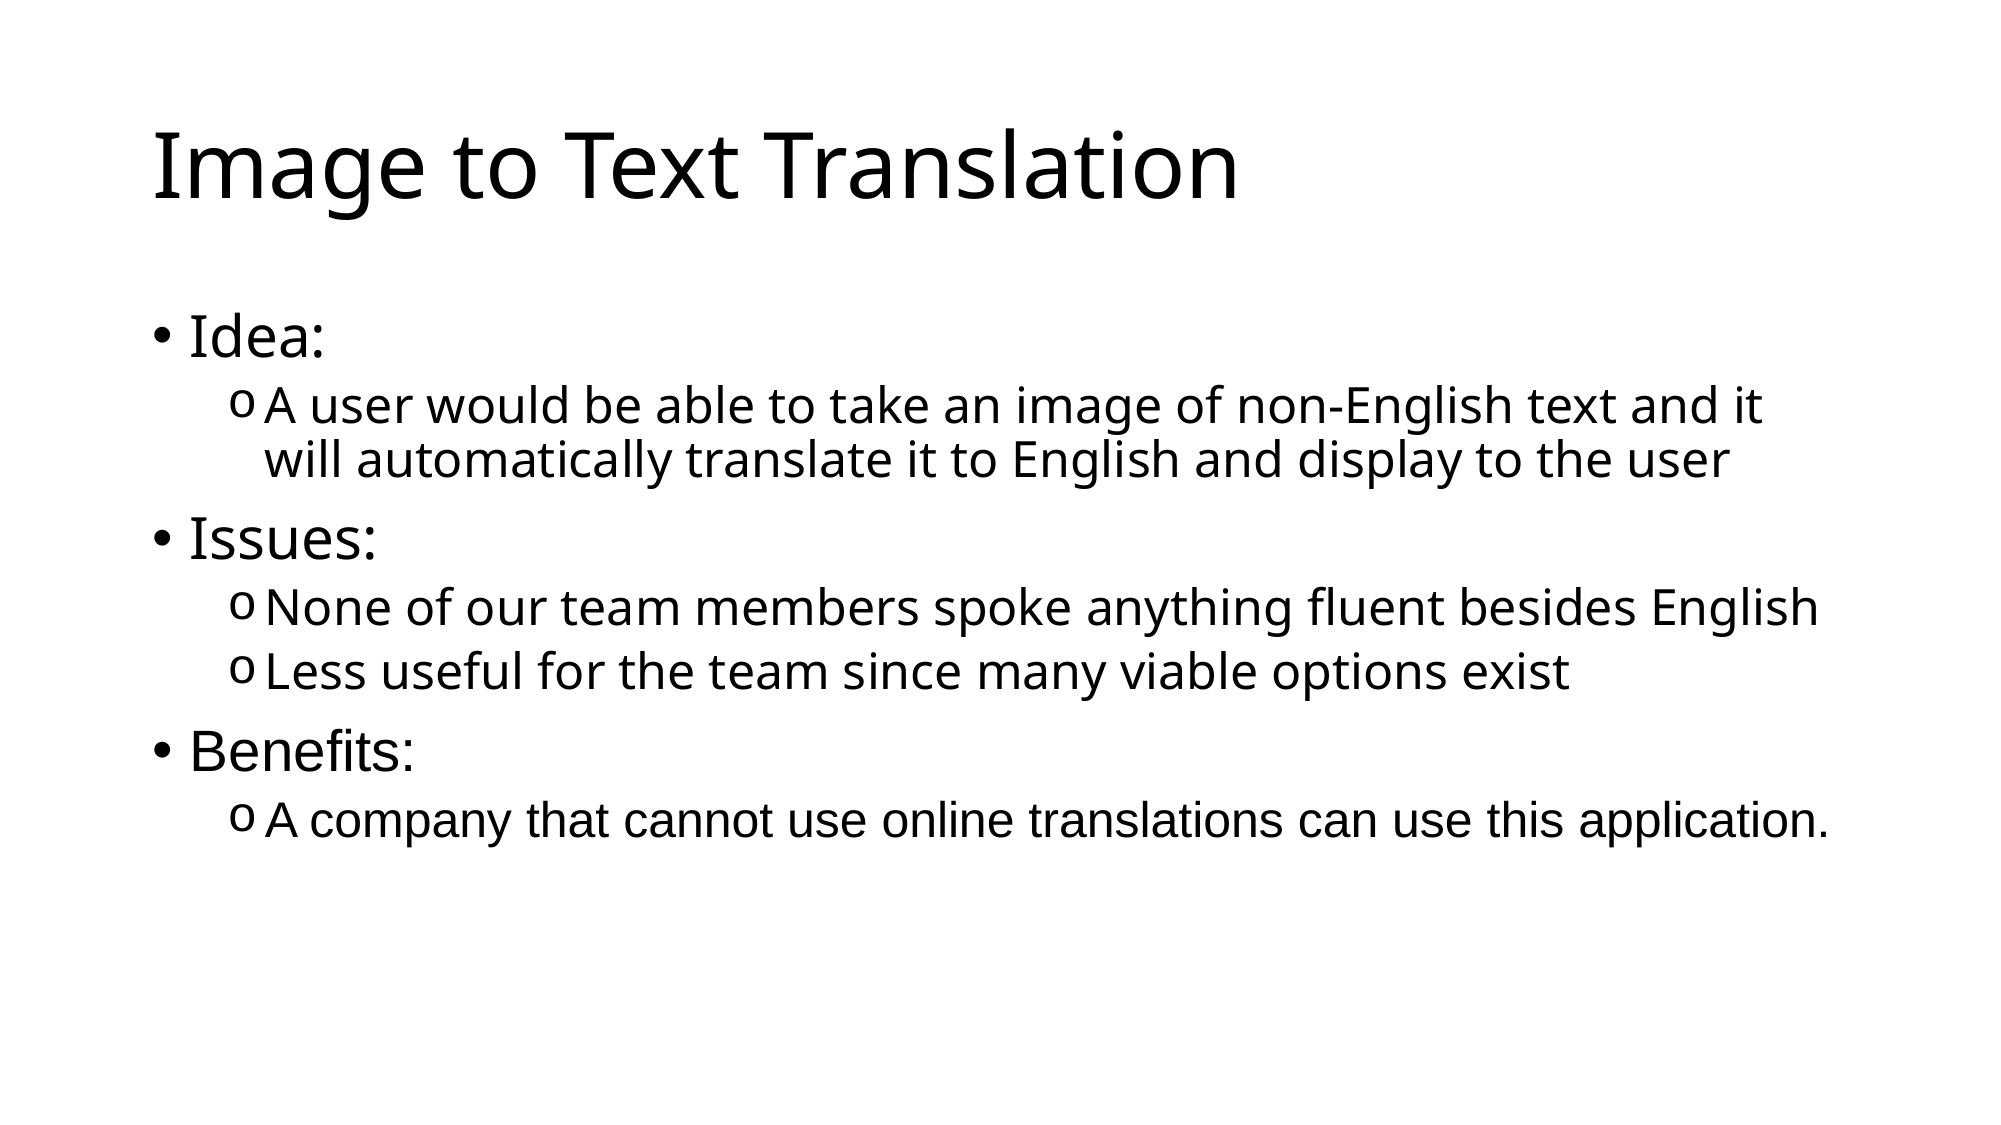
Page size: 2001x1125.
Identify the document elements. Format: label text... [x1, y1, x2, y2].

list Idea: A user would be able to take an image of non-English text and it will automatically translate it to English and display to the user Issues: None of our team members spoke anything fluent besides English Less useful for the team since many viable options exist Benefits: A company that cannot use online translations can use this application. [137, 299, 1863, 1014]
title Image to Text Translation [137, 59, 1863, 278]
